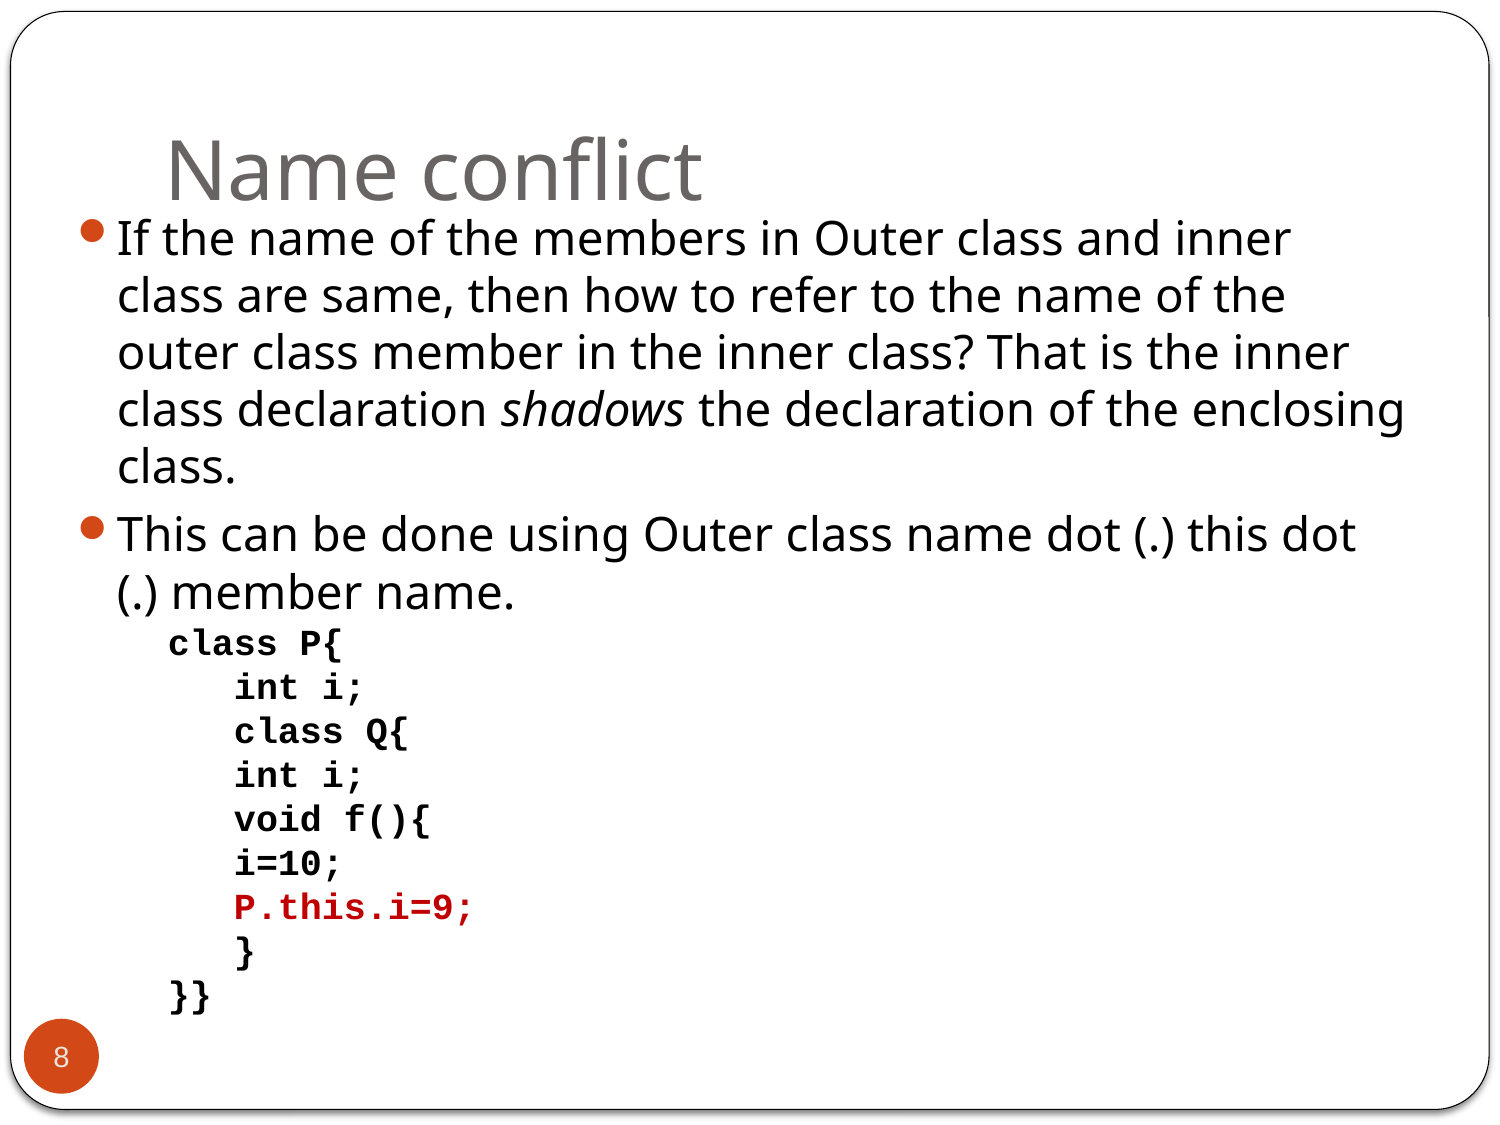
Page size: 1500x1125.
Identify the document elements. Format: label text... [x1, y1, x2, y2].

slide_number 8 [23, 1018, 99, 1094]
list If the name of the members in Outer class and inner class are same, then how to refer to the name of the outer class member in the inner class? That is the inner class declaration shadows the declaration of the enclosing class. This can be done using Outer class name dot (.) this dot (.) member name. class P{ int i; class Q{ int i; void f(){ i=10; P.this.i=9; } }} [62, 200, 1425, 1025]
title Name conflict [150, 45, 1425, 200]
